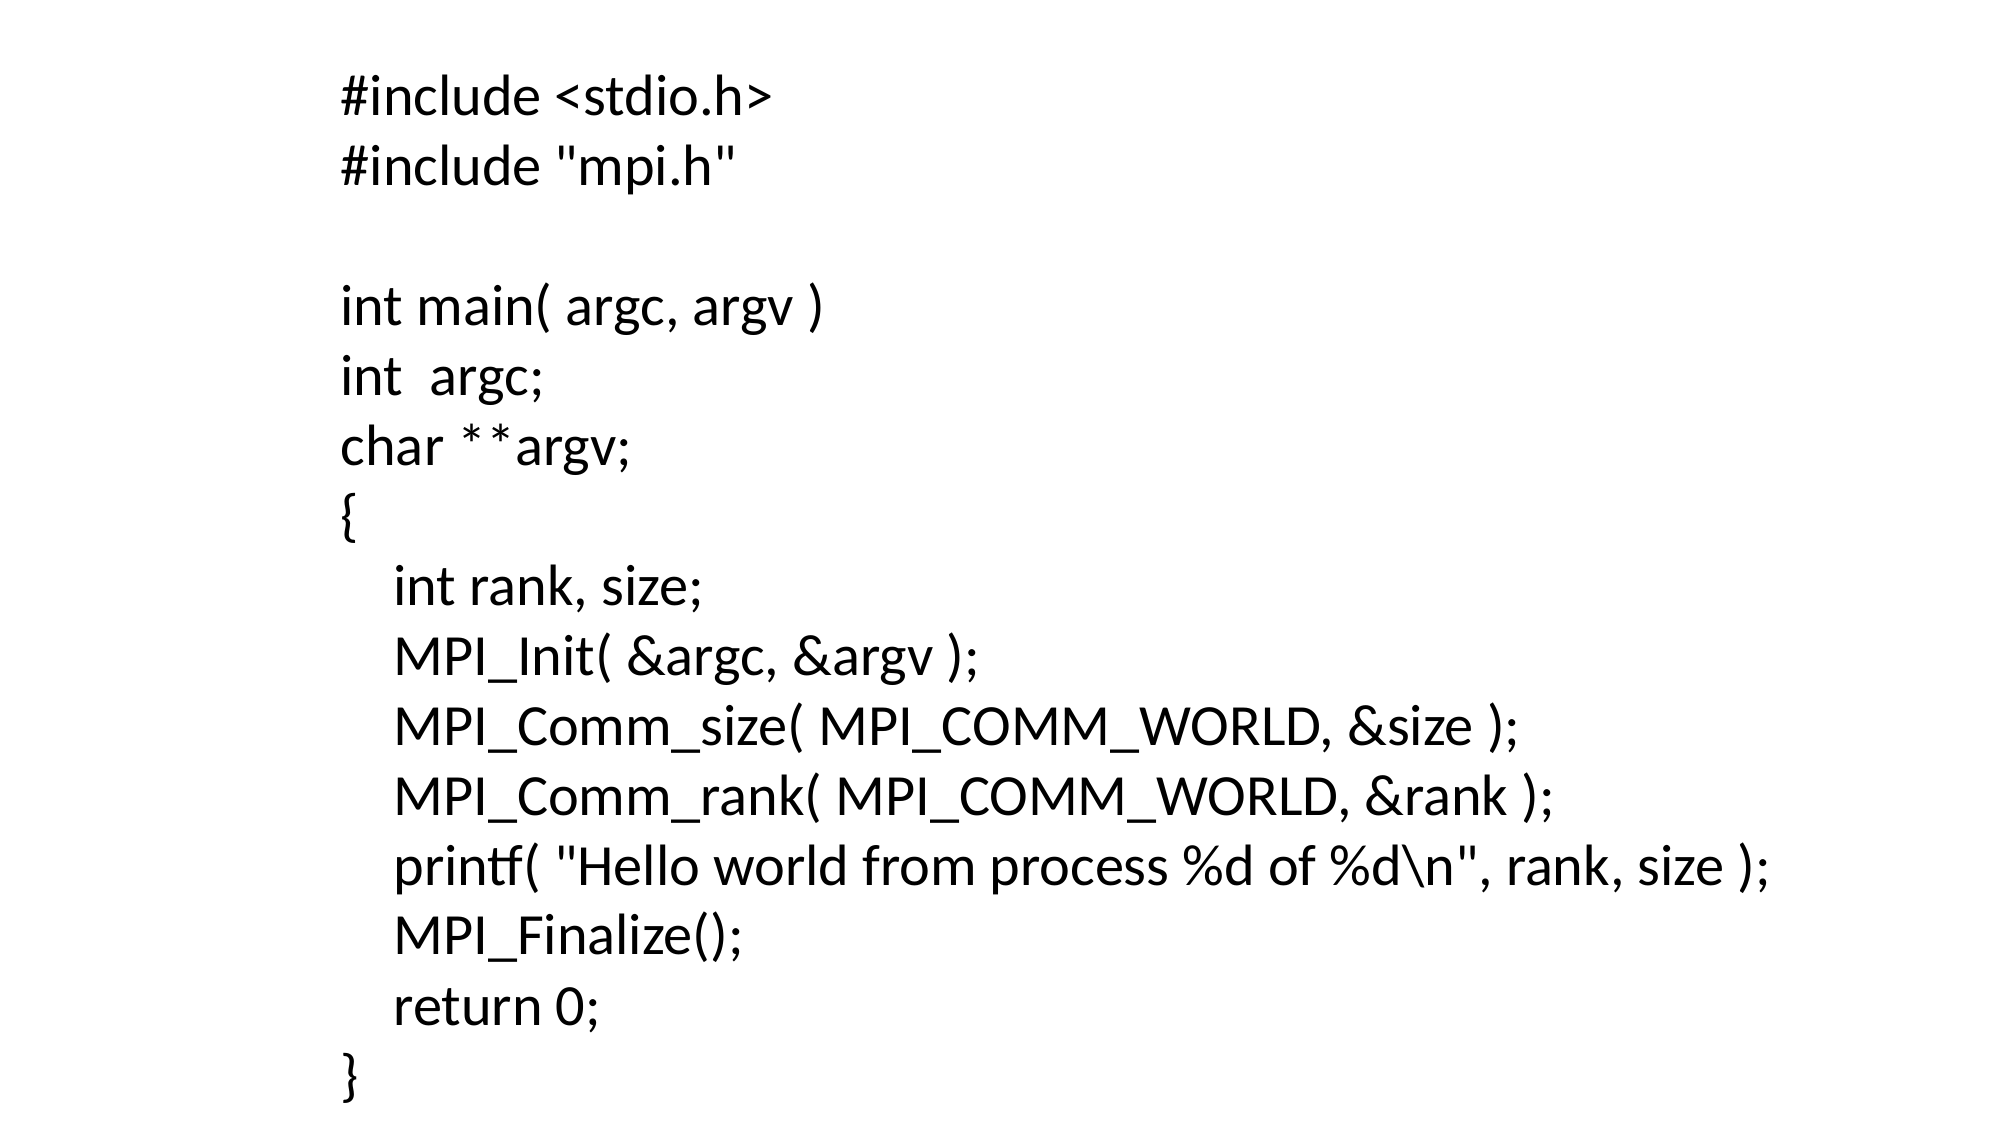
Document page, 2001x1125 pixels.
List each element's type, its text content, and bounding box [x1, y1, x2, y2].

text_box #include <stdio.h> #include "mpi.h" int main( argc, argv ) int argc; char **argv; { int rank, size; MPI_Init( &argc, &argv ); MPI_Comm_size( MPI_COMM_WORLD, &size ); MPI_Comm_rank( MPI_COMM_WORLD, &rank ); printf( "Hello world from process %d of %d\n", rank, size ); MPI_Finalize(); return 0; } [326, 49, 1807, 1115]
